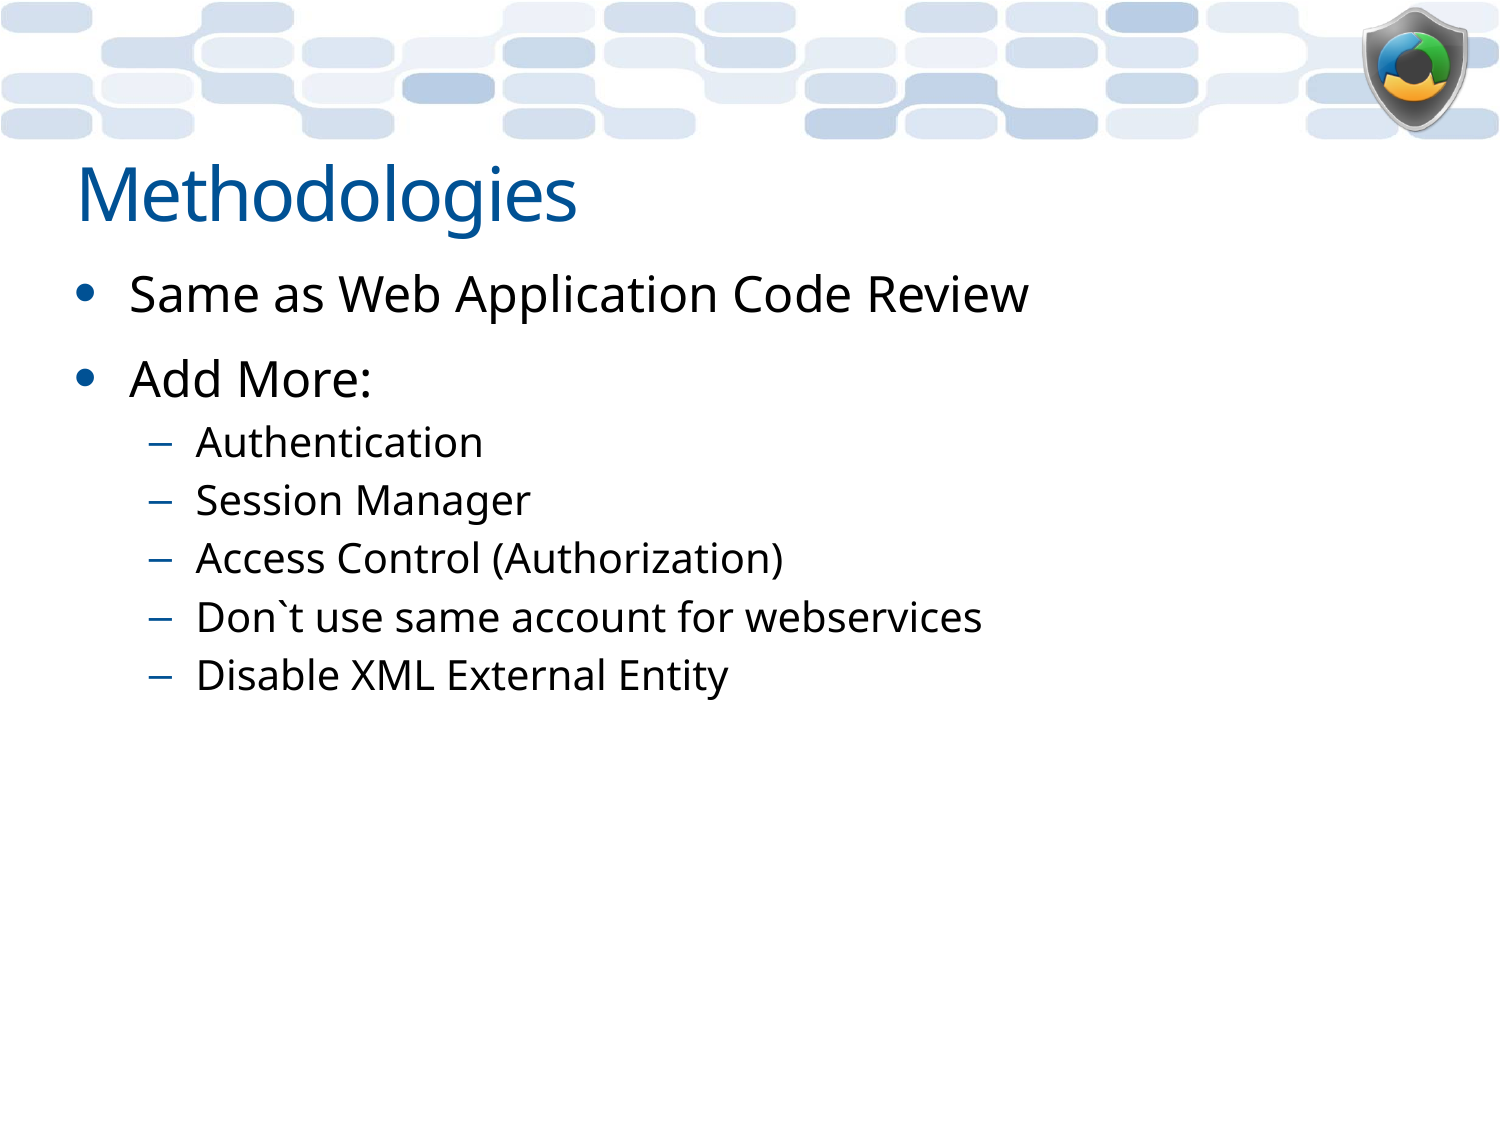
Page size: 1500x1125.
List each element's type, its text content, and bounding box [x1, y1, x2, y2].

title Methodologies [75, 146, 1425, 238]
list Same as Web Application Code Review Add More: Authentication Session Manager Access Control (Authorization) Don`t use same account for webservices Disable XML External Entity [73, 262, 1424, 712]
picture [0, 0, 1500, 140]
